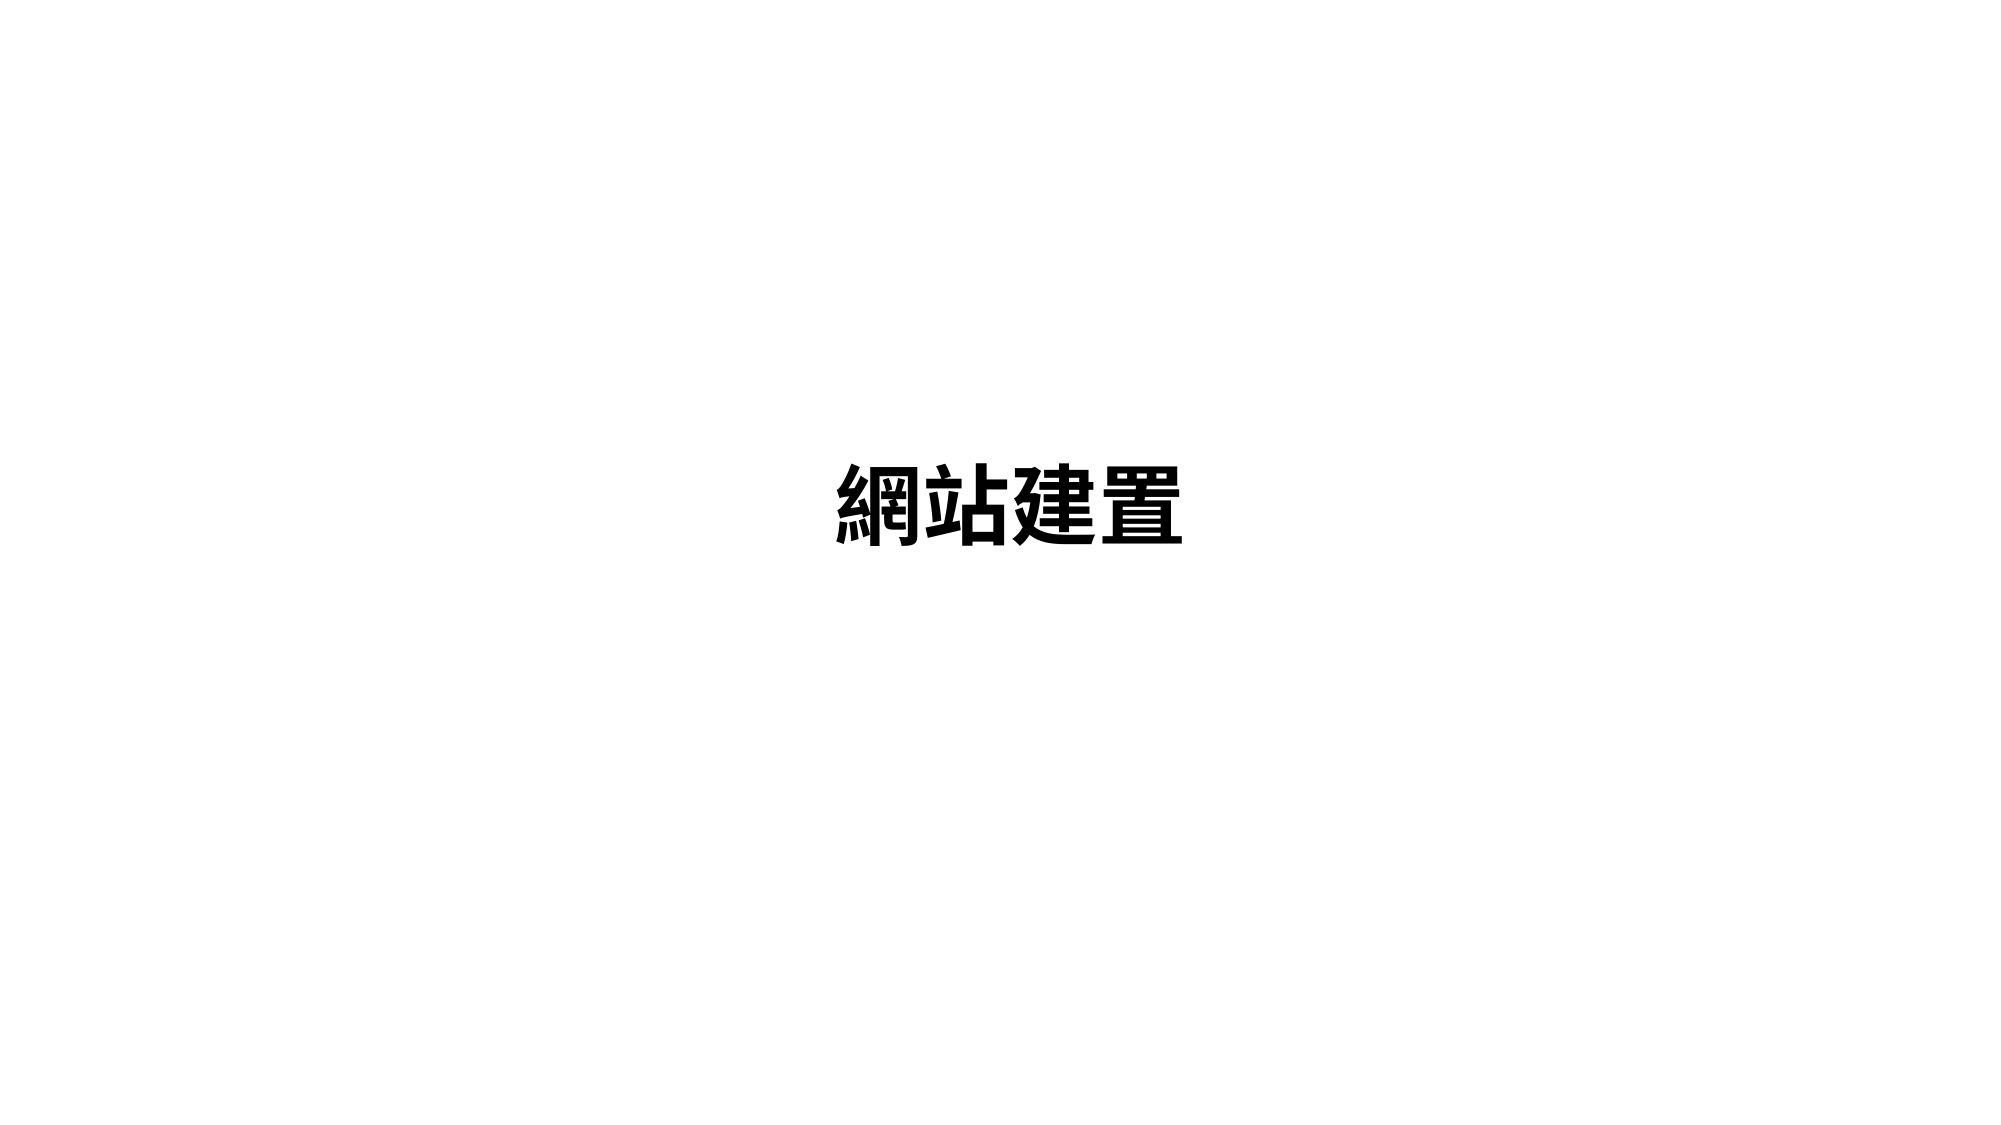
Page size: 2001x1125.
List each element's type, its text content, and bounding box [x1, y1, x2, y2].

title 網站建置 [148, 453, 1874, 672]
